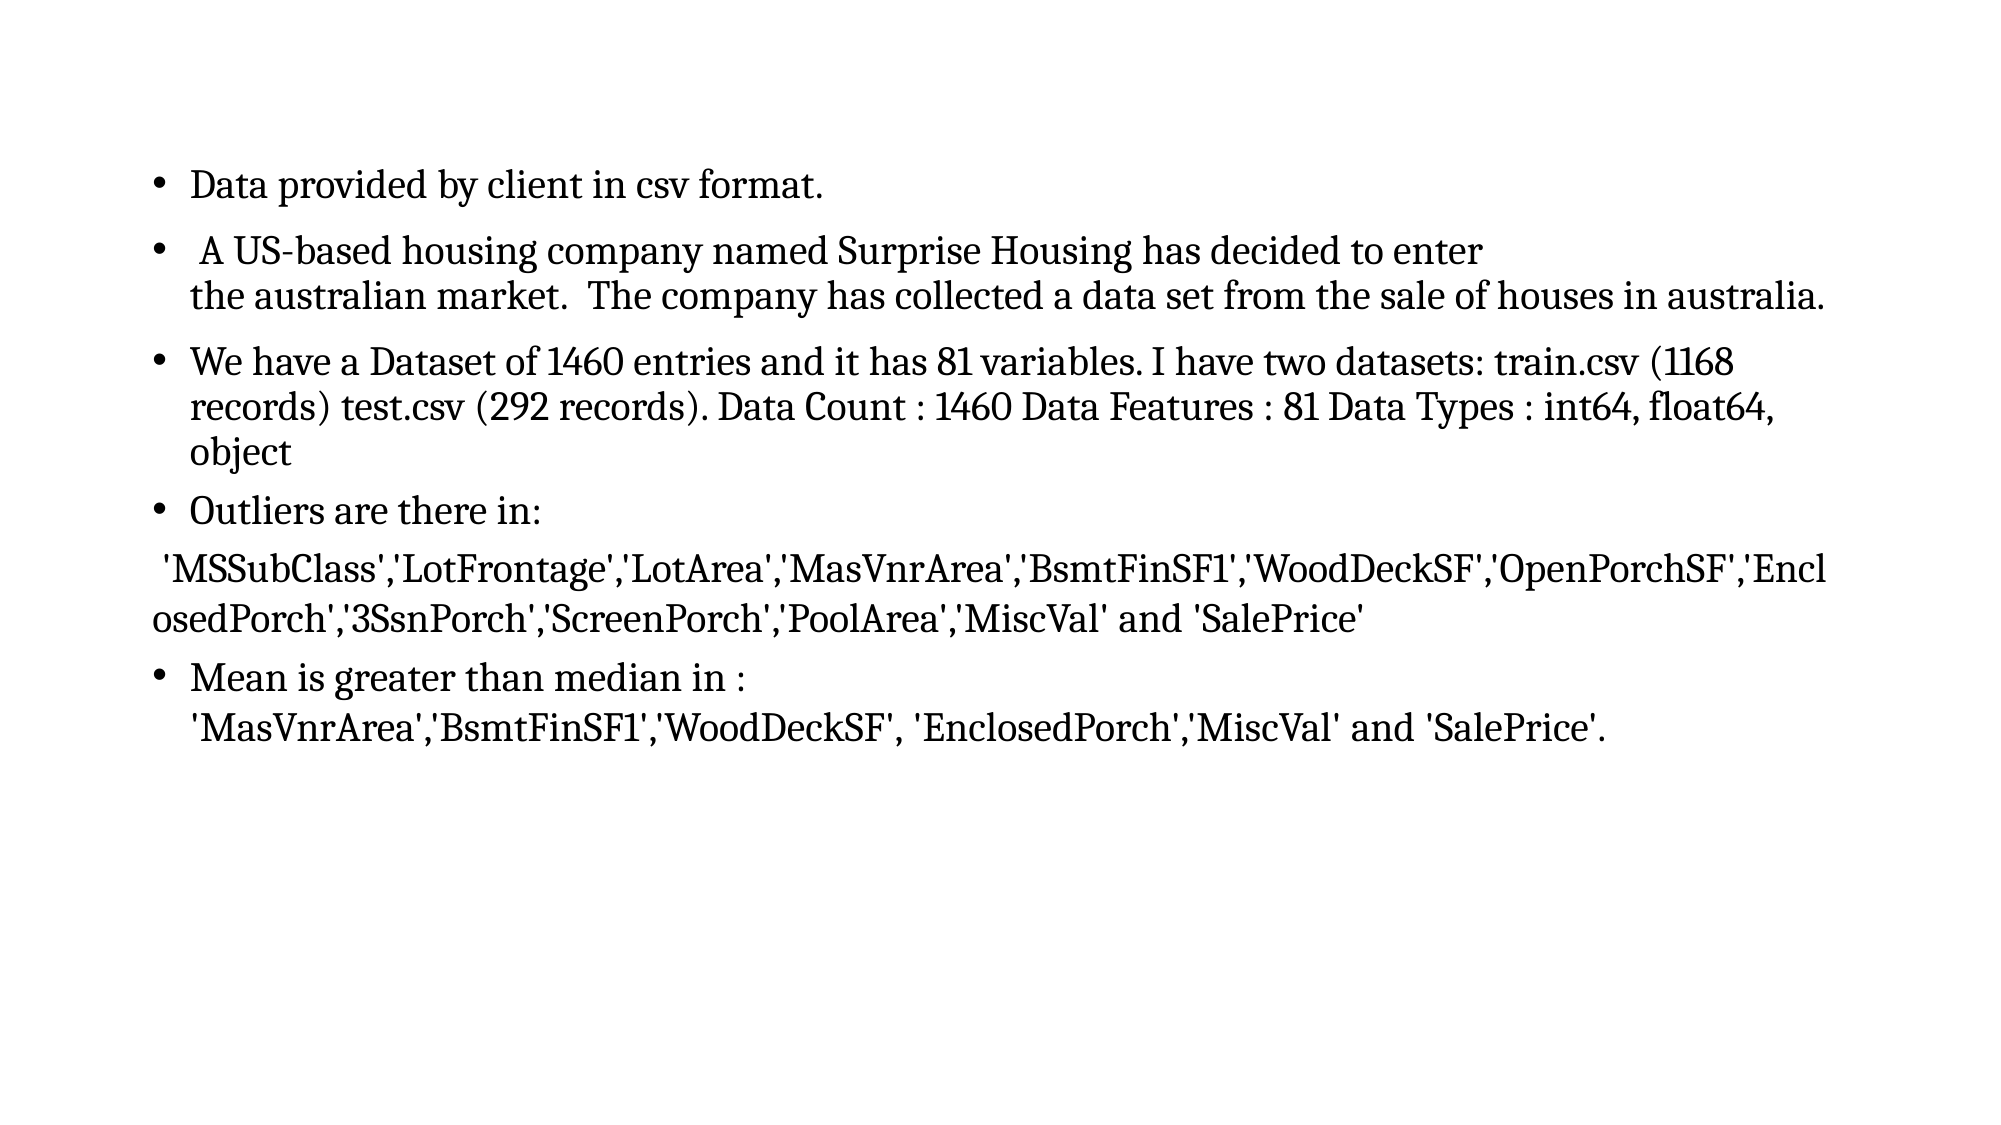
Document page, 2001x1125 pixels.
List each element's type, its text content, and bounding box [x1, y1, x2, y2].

list Data provided by client in csv format. A US-based housing company named Surprise Housing has decided to enter the australian market. The company has collected a data set from the sale of houses in australia. We have a Dataset of 1460 entries and it has 81 variables. I have two datasets: train.csv (1168 records) test.csv (292 records). Data Count : 1460 Data Features : 81 Data Types : int64, float64, object Outliers are there in: 'MSSubClass','LotFrontage','LotArea','MasVnrArea','BsmtFinSF1','WoodDeckSF','OpenPorchSF','EnclosedPorch','3SsnPorch','ScreenPorch','PoolArea','MiscVal' and 'SalePrice' Mean is greater than median in : 'MasVnrArea','BsmtFinSF1','WoodDeckSF', 'EnclosedPorch','MiscVal' and 'SalePrice'. [137, 154, 1863, 869]
